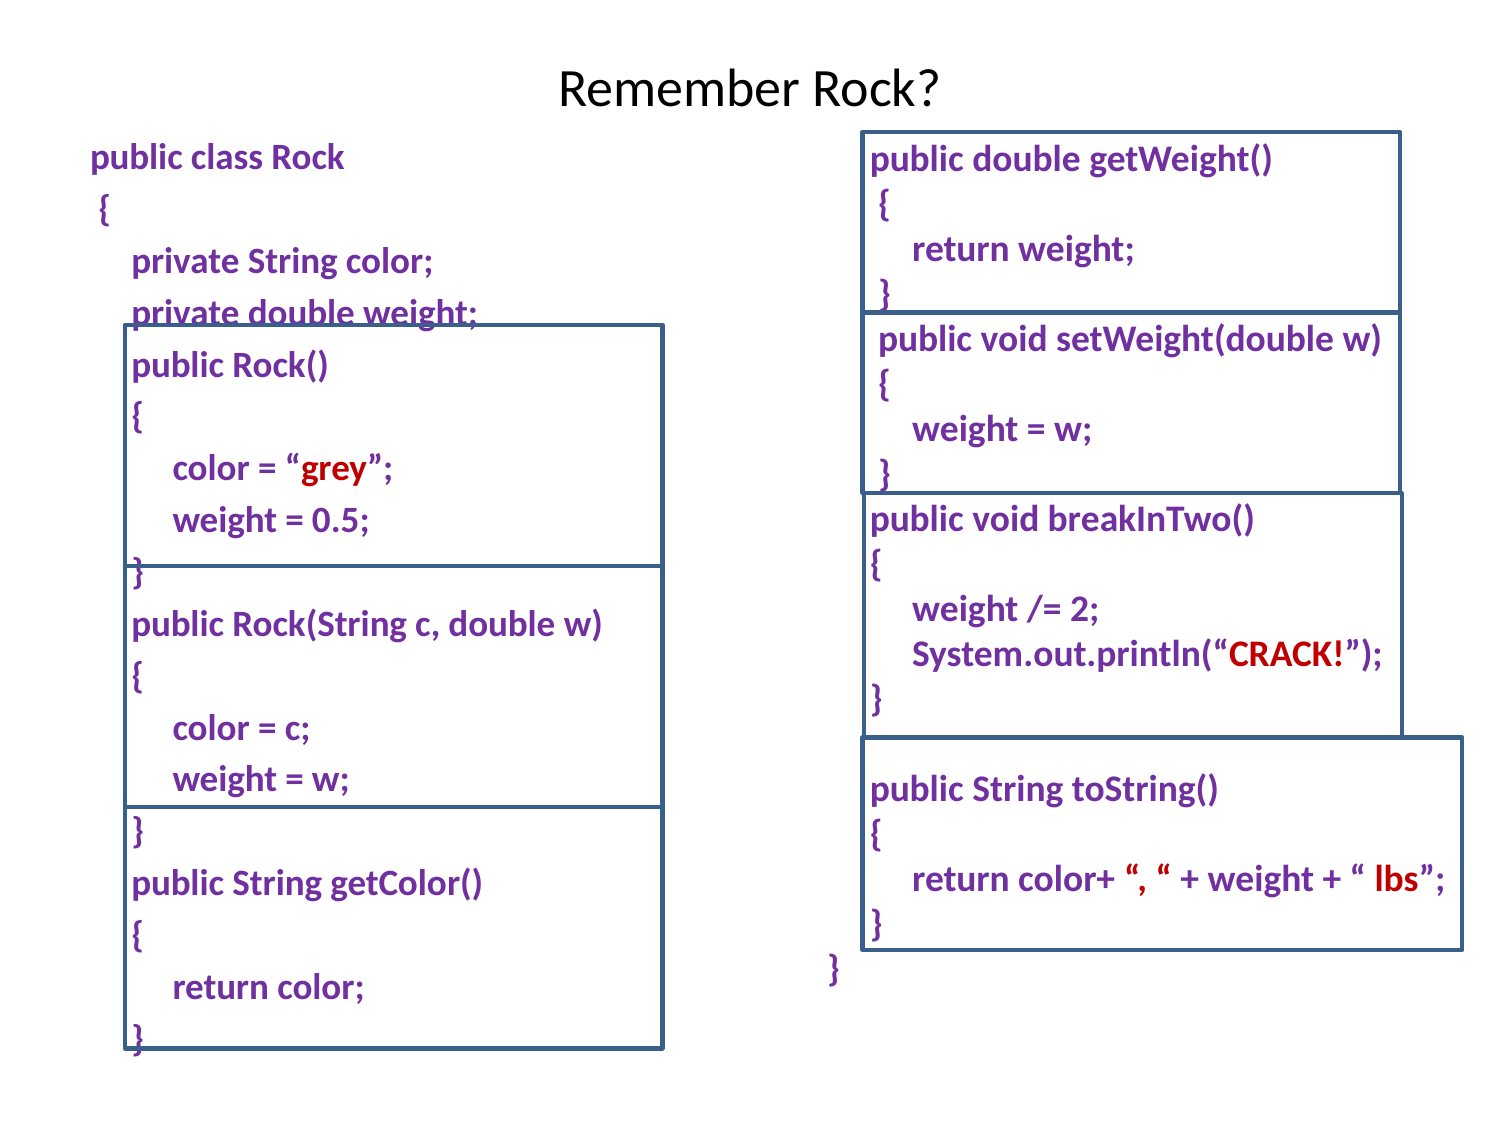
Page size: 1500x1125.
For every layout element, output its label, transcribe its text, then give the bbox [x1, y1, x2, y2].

text_box [123, 564, 665, 805]
text_box [860, 310, 1402, 495]
text_box public double getWeight() { return weight; } public void setWeight(double w) { weight = w; } public void breakInTwo() { weight /= 2; System.out.println(“CRACK!”); } public String toString() { return color+ “, “ + weight + “ lbs”; } } [812, 126, 1500, 997]
text_box [123, 323, 665, 564]
text_box [862, 491, 1404, 735]
text_box [123, 805, 665, 1051]
text_box [860, 130, 1402, 310]
title Remember Rock? [75, 45, 1425, 125]
list public class Rock { private String color; private double weight; public Rock() { color = “grey”; weight = 0.5; } public Rock(String c, double w) { color = c; weight = w; } public String getColor() { return color; } [75, 125, 663, 1075]
text_box [860, 735, 1464, 952]
